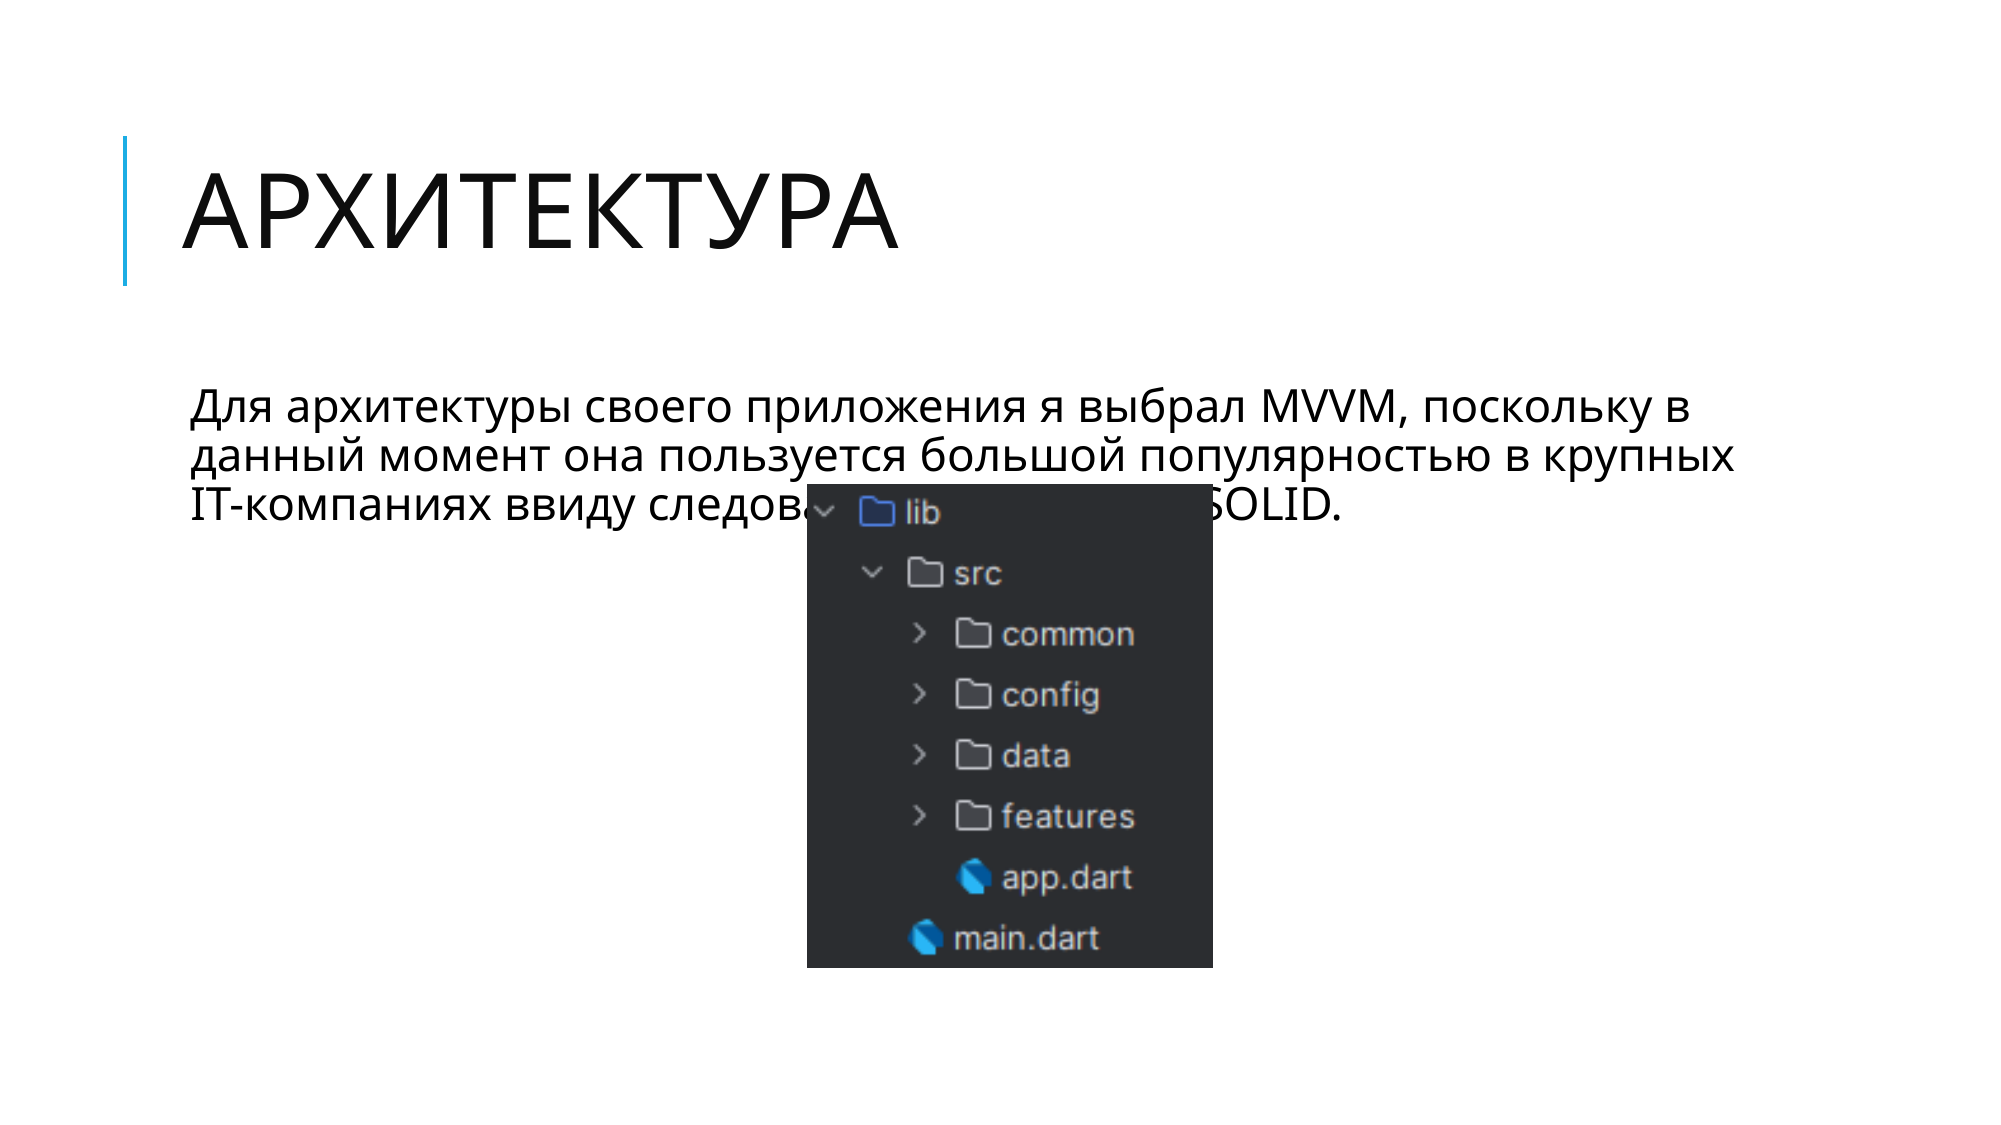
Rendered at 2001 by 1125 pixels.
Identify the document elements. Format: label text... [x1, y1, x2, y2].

title Архитектура [168, 96, 1763, 342]
picture [807, 484, 1213, 968]
list Для архитектуры своего приложения я выбрал MVVM, поскольку в данный момент она пользуется большой популярностью в крупных IT-компаниях ввиду следования принципам SOLID. [168, 375, 1763, 1035]
